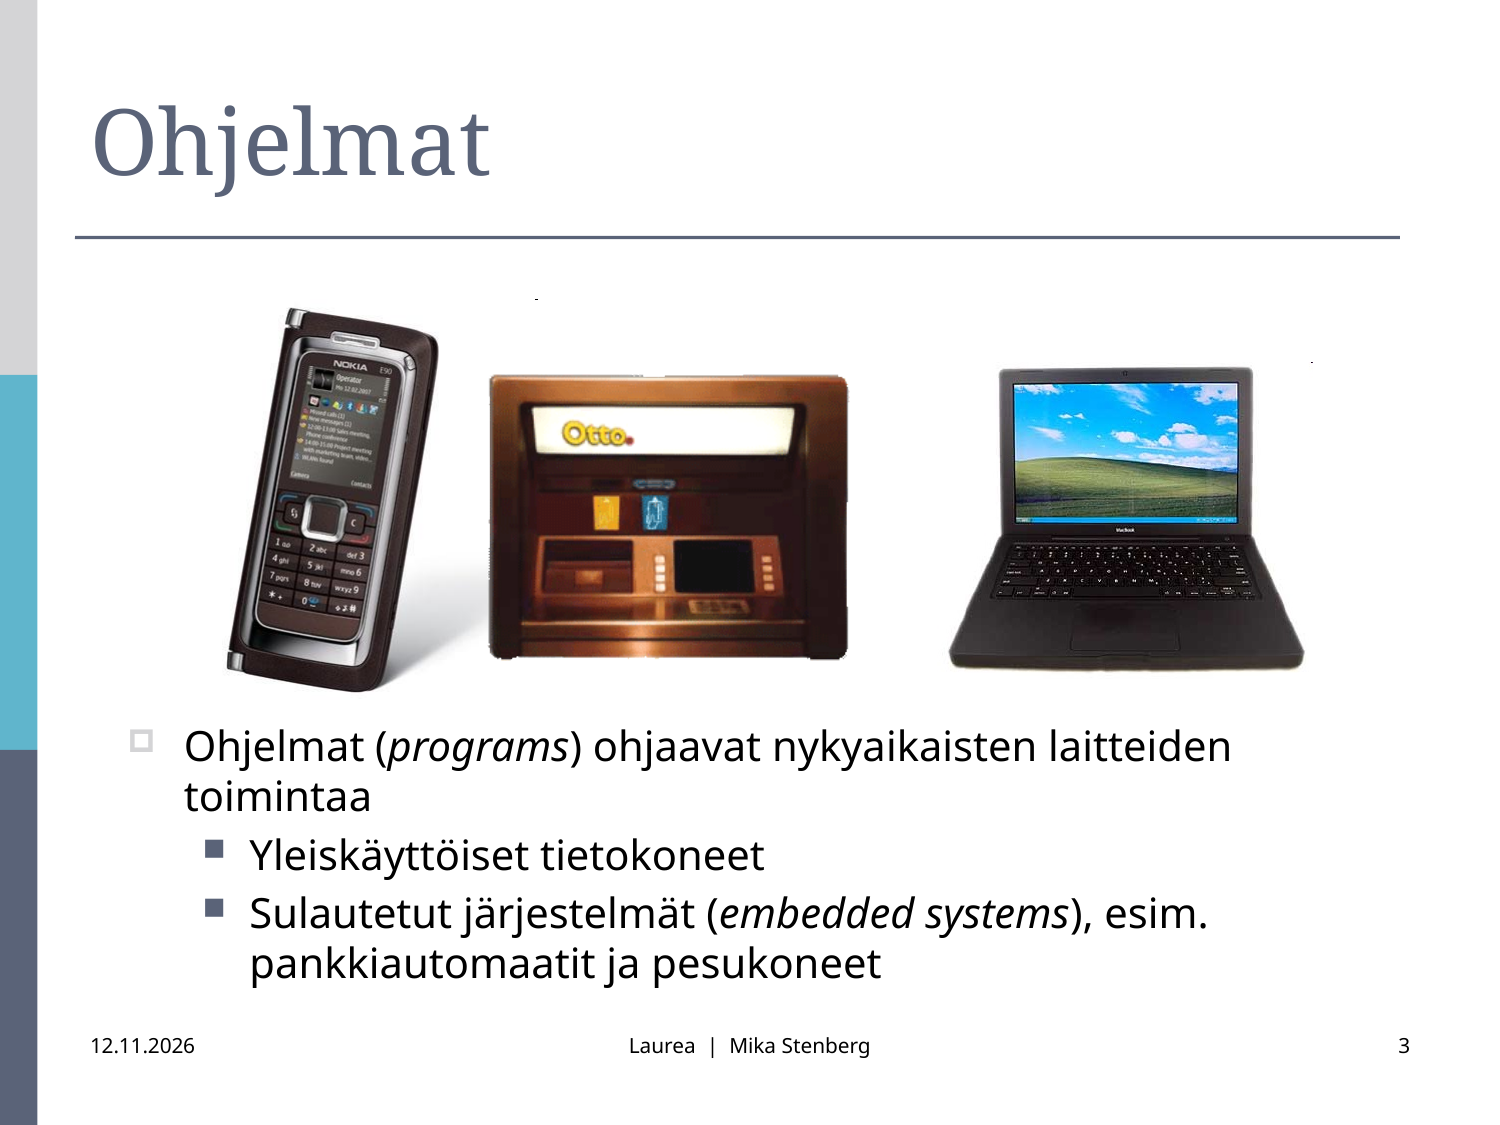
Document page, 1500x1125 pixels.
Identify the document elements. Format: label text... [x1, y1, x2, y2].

picture [937, 362, 1313, 679]
slide_number 3 [1074, 1024, 1426, 1101]
footer Laurea | Mika Stenberg [512, 1024, 988, 1101]
title Ohjelmat [74, 45, 1426, 233]
text_box [50, 137, 1350, 488]
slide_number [74, 1024, 426, 1101]
picture [137, 299, 851, 701]
list Ohjelmat (programs) ohjaavat nykyaikaisten laitteiden toimintaa Yleiskäyttöiset tietokoneet Sulautetut järjestelmät (embedded systems), esim. pankkiautomaatit ja pesukoneet [112, 712, 1279, 823]
